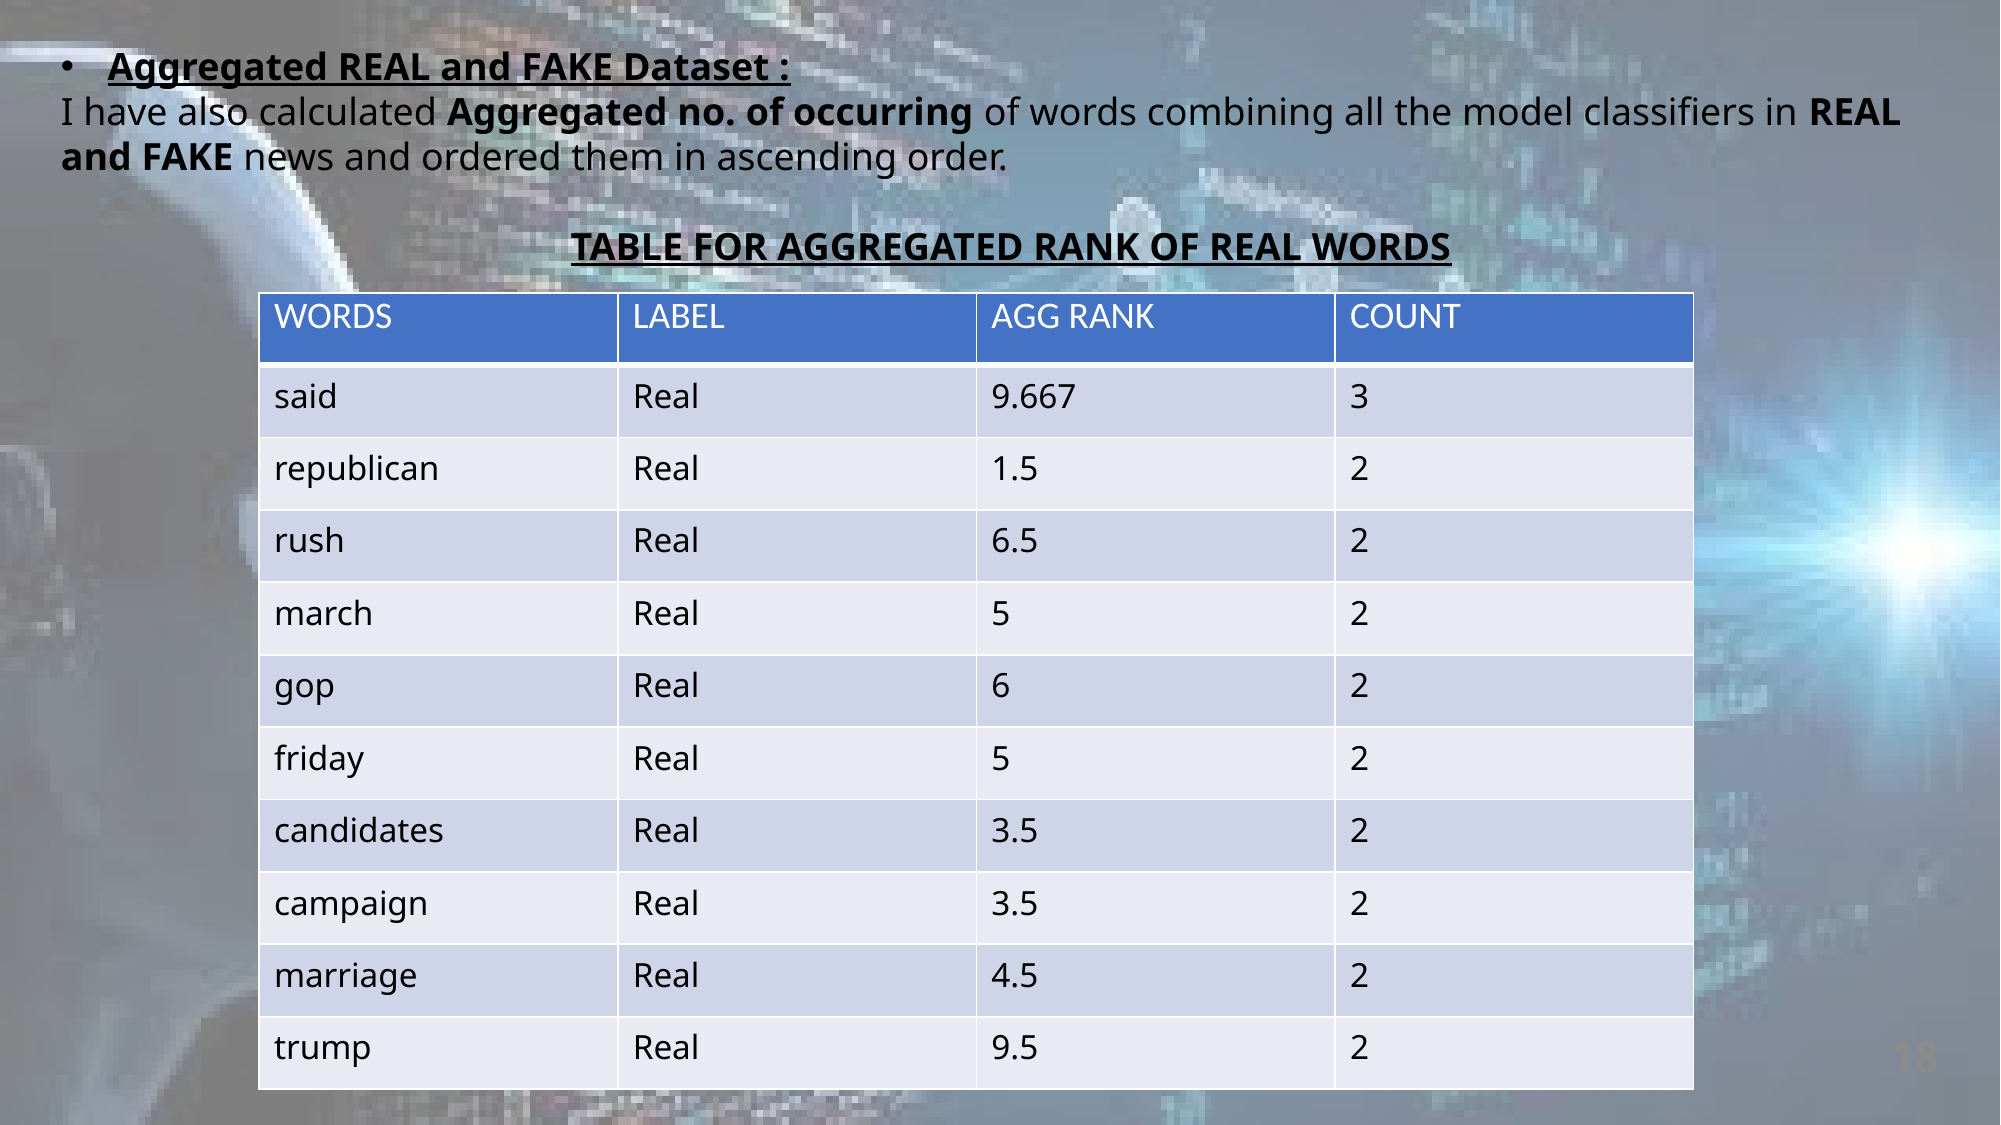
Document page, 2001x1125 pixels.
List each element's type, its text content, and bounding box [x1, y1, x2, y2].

table_cell republican [260, 438, 617, 509]
table_cell 2 [1336, 945, 1693, 1016]
table_header COUNT [1336, 294, 1693, 362]
table_cell candidates [260, 800, 617, 871]
table_cell Real [619, 728, 976, 799]
table_cell 9.667 [977, 368, 1334, 437]
table_cell 5 [977, 583, 1334, 654]
table_cell 3.5 [977, 873, 1334, 943]
table_cell march [260, 583, 617, 654]
table_cell 2 [1336, 873, 1693, 943]
table_cell rush [260, 511, 617, 581]
table_cell Real [619, 873, 976, 943]
table_cell Real [619, 583, 976, 654]
table_header AGG RANK [977, 294, 1334, 362]
table_cell 3 [1336, 368, 1693, 437]
table_cell 2 [1336, 1018, 1693, 1088]
table_cell Real [619, 1018, 976, 1088]
table_cell 3.5 [977, 800, 1334, 871]
table_cell 2 [1336, 728, 1693, 799]
table_cell 2 [1336, 656, 1693, 726]
table_cell Real [619, 438, 976, 509]
table_cell Real [619, 945, 976, 1016]
table_cell 2 [1336, 511, 1693, 581]
table_cell 1.5 [977, 438, 1334, 509]
table_cell 2 [1336, 438, 1693, 509]
table_cell 6.5 [977, 511, 1334, 581]
table_cell campaign [260, 873, 617, 943]
table_header LABEL [619, 294, 976, 362]
table_cell Real [619, 800, 976, 871]
table_cell said [260, 368, 617, 437]
table_cell Real [619, 511, 976, 581]
table_cell 2 [1336, 583, 1693, 654]
table_header WORDS [260, 294, 617, 362]
table_cell marriage [260, 945, 617, 1016]
table_cell Real [619, 368, 976, 437]
table_cell 5 [977, 728, 1334, 799]
table_cell trump [260, 1018, 617, 1088]
table_cell gop [260, 656, 617, 726]
table_cell 9.5 [977, 1018, 1334, 1088]
table_cell Real [619, 656, 976, 726]
table_cell 6 [977, 656, 1334, 726]
table_cell friday [260, 728, 617, 799]
table_cell 2 [1336, 800, 1693, 871]
table_cell 4.5 [977, 945, 1334, 1016]
text_box Aggregated REAL and FAKE Dataset : I have also calculated Aggregated no. of occurring of words combining all the model classifiers in REAL and FAKE news and ordered them in ascending order. TABLE FOR AGGREGATED RANK OF REAL WORDS [46, 35, 1977, 1125]
